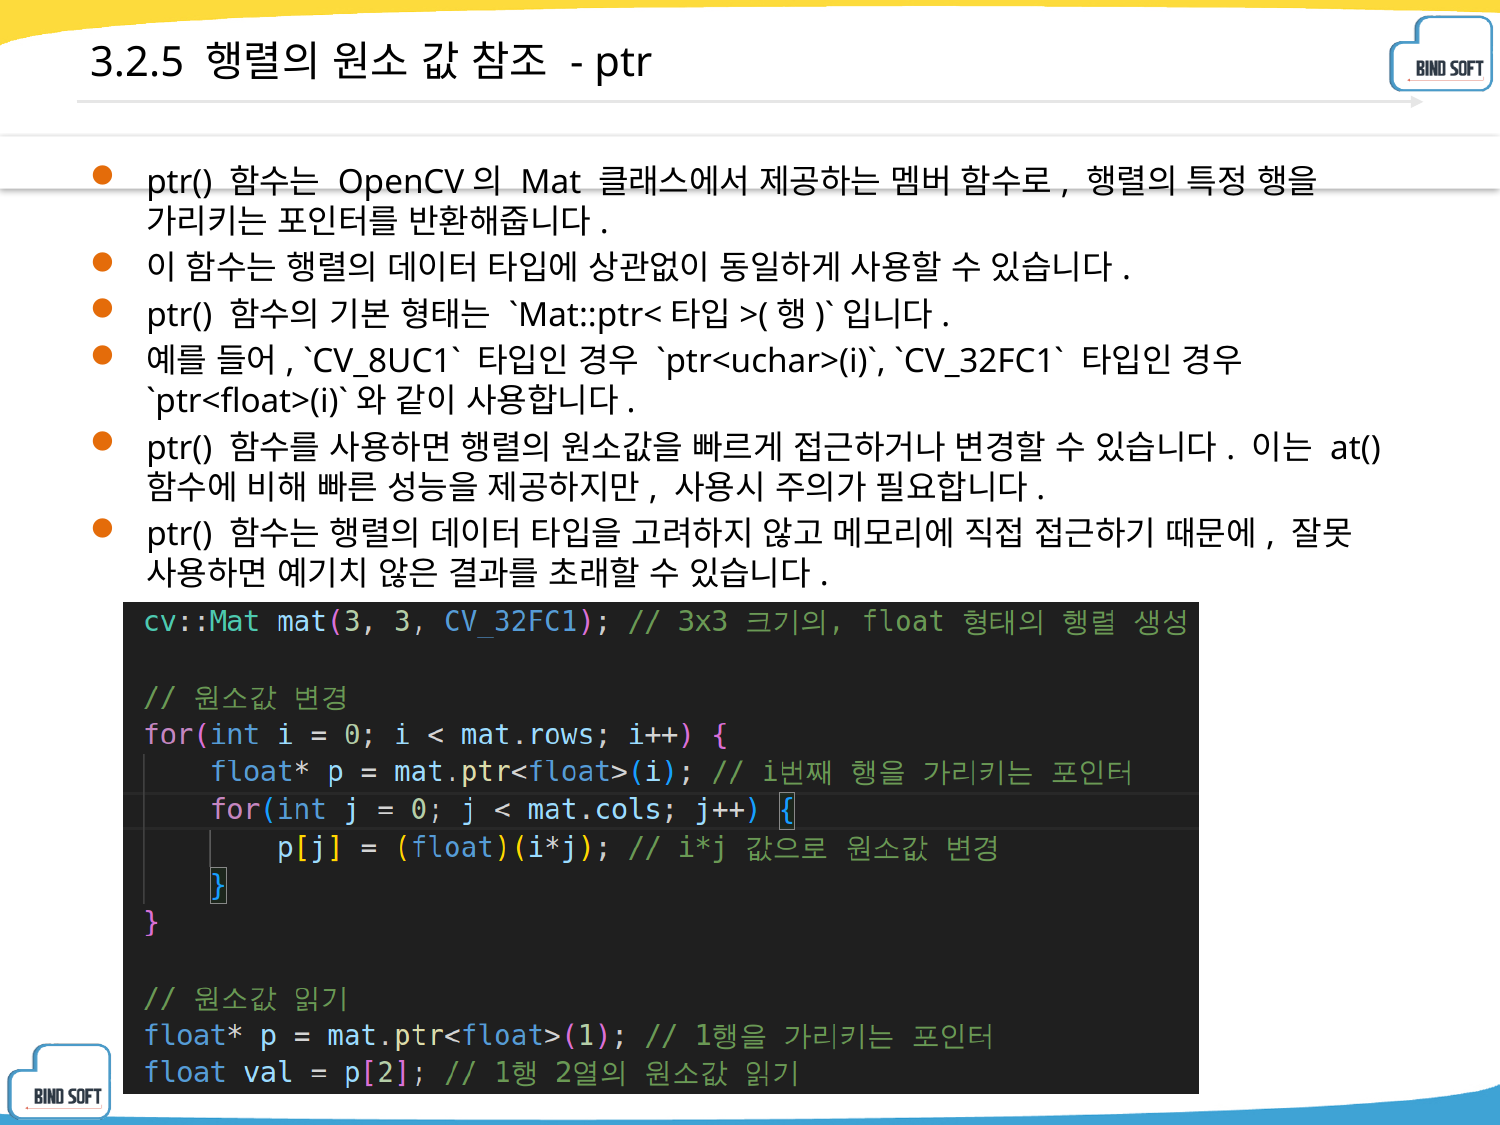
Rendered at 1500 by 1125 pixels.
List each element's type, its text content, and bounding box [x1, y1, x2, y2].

picture [0, 602, 1500, 1125]
title 3.2.5 행렬의 원소 값 참조 - ptr [75, 11, 1425, 108]
list ptr() 함수는 OpenCV의 Mat 클래스에서 제공하는 멤버 함수로, 행렬의 특정 행을 가리키는 포인터를 반환해줍니다. 이 함수는 행렬의 데이터 타입에 상관없이 동일하게 사용할 수 있습니다. ptr() 함수의 기본 형태는 `Mat::ptr<타입>(행)`입니다. 예를 들어, `CV_8UC1` 타입인 경우 `ptr<uchar>(i)`, `CV_32FC1` 타입인 경우 `ptr<float>(i)`와 같이 사용합니다. ptr() 함수를 사용하면 행렬의 원소값을 빠르게 접근하거나 변경할 수 있습니다. 이는 at() 함수에 비해 빠른 성능을 제공하지만, 사용시 주의가 필요합니다. ptr() 함수는 행렬의 데이터 타입을 고려하지 않고 메모리에 직접 접근하기 때문에, 잘못 사용하면 예기치 않은 결과를 초래할 수 있습니다. [75, 152, 1425, 1055]
picture [0, 0, 1500, 96]
